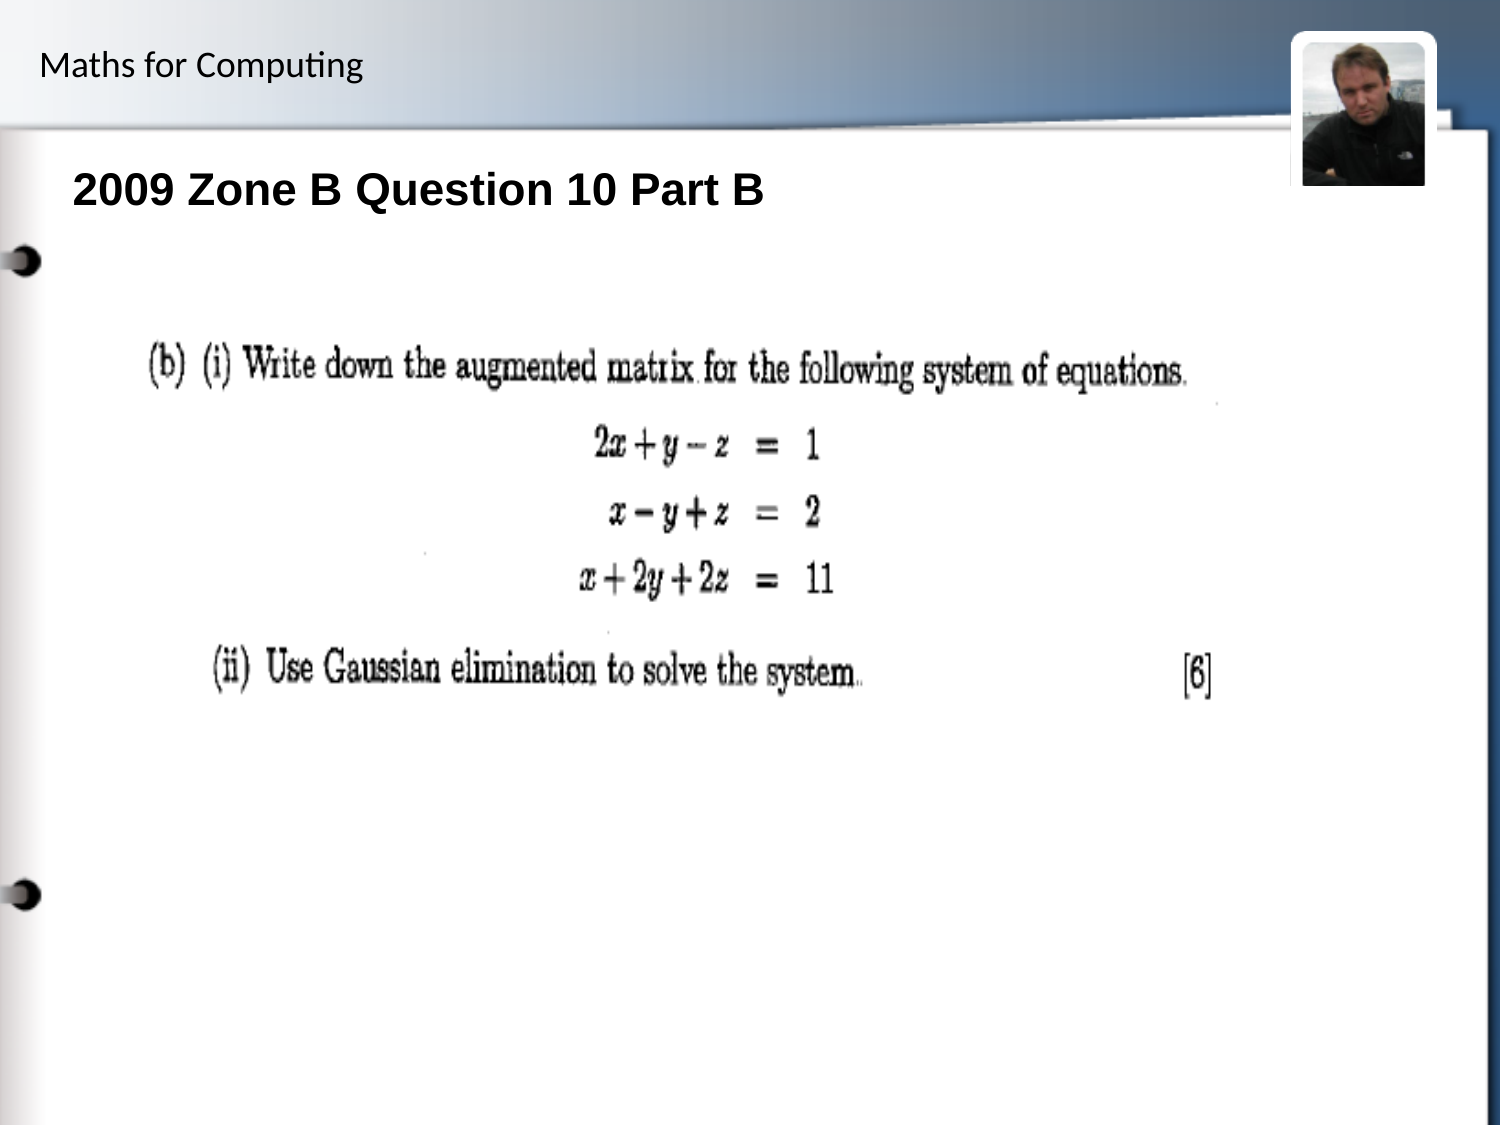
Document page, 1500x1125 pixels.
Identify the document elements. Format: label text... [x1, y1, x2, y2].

title 2009 Zone B Question 10 Part B [57, 152, 1276, 217]
picture [0, 0, 1500, 1125]
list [120, 316, 1237, 727]
